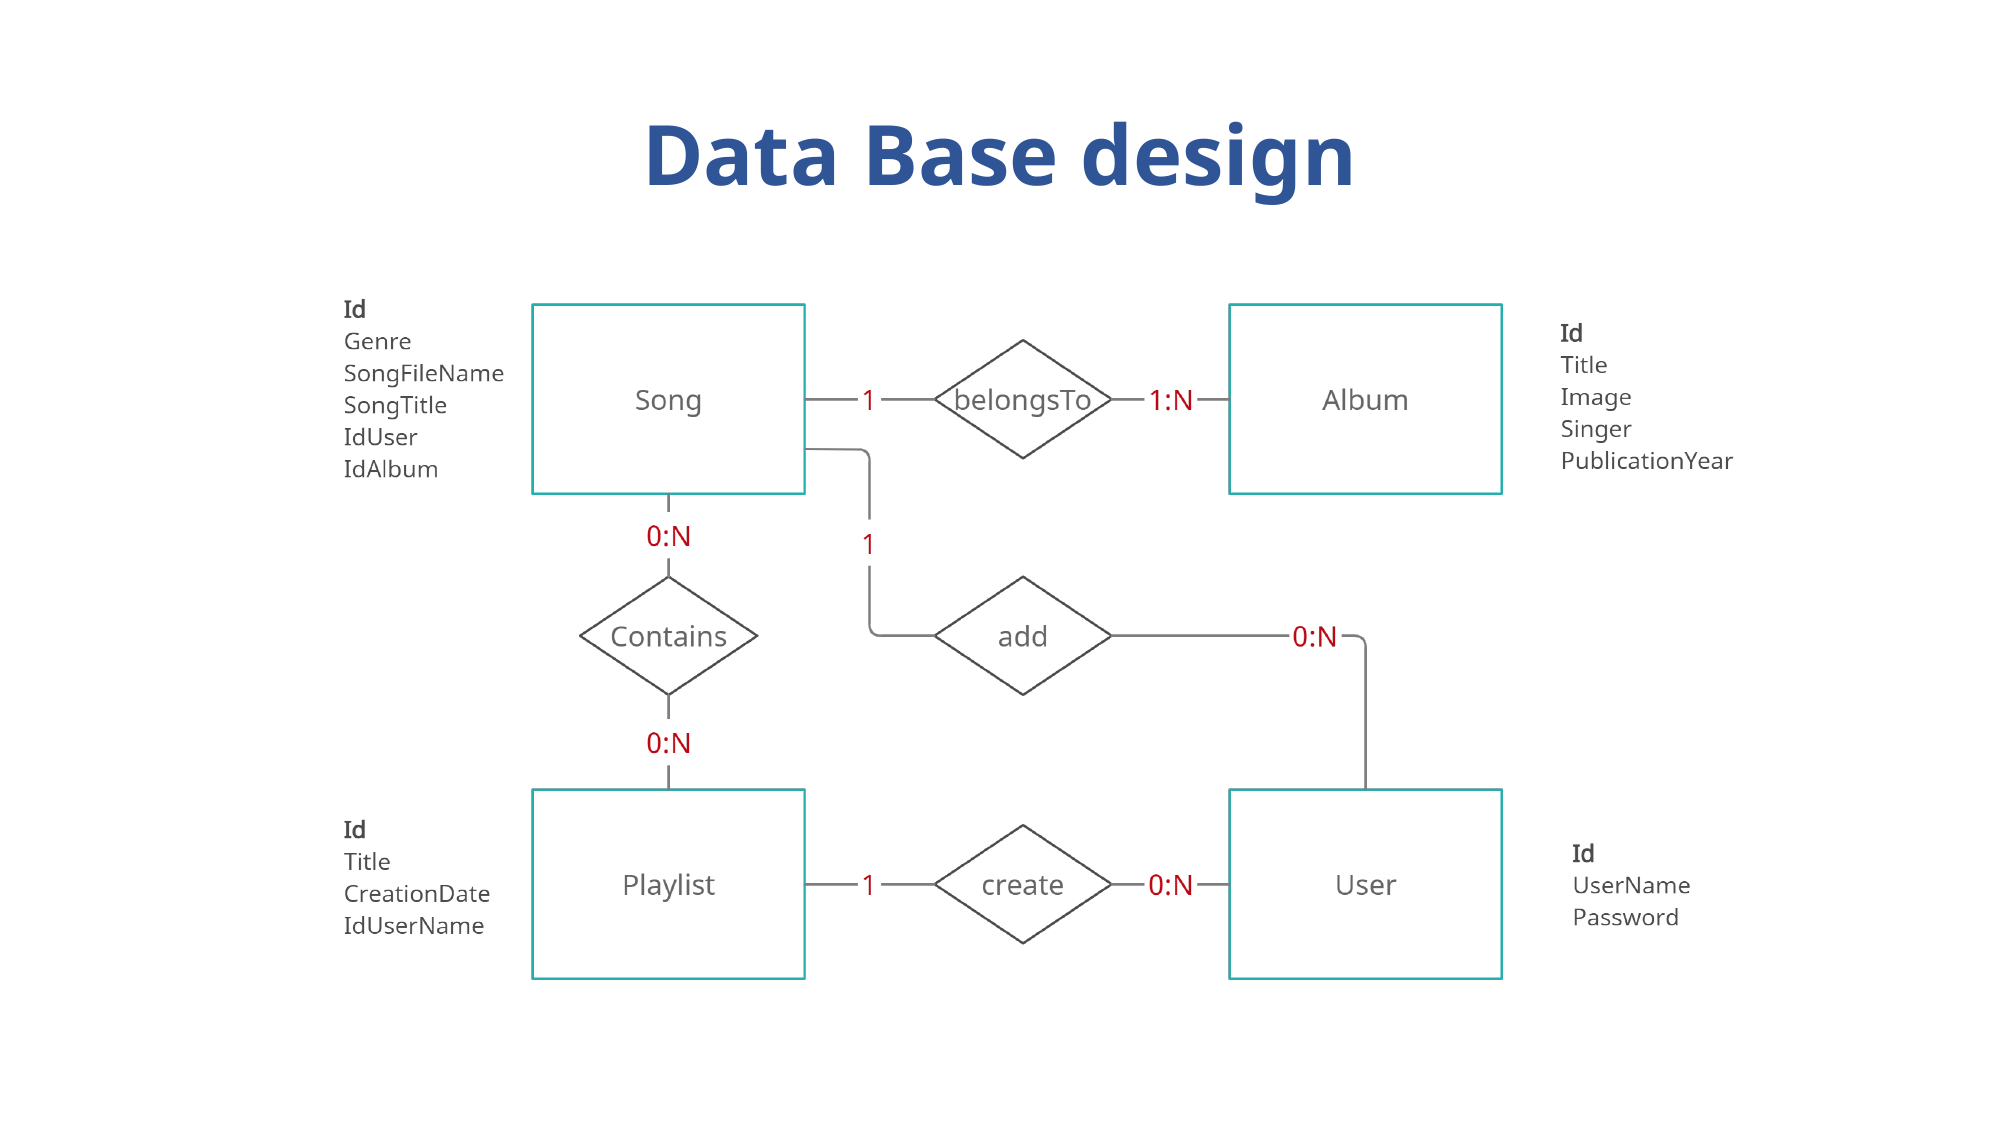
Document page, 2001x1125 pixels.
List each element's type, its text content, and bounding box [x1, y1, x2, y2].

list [308, 257, 1773, 1014]
title Data Base design [137, 59, 1863, 258]
